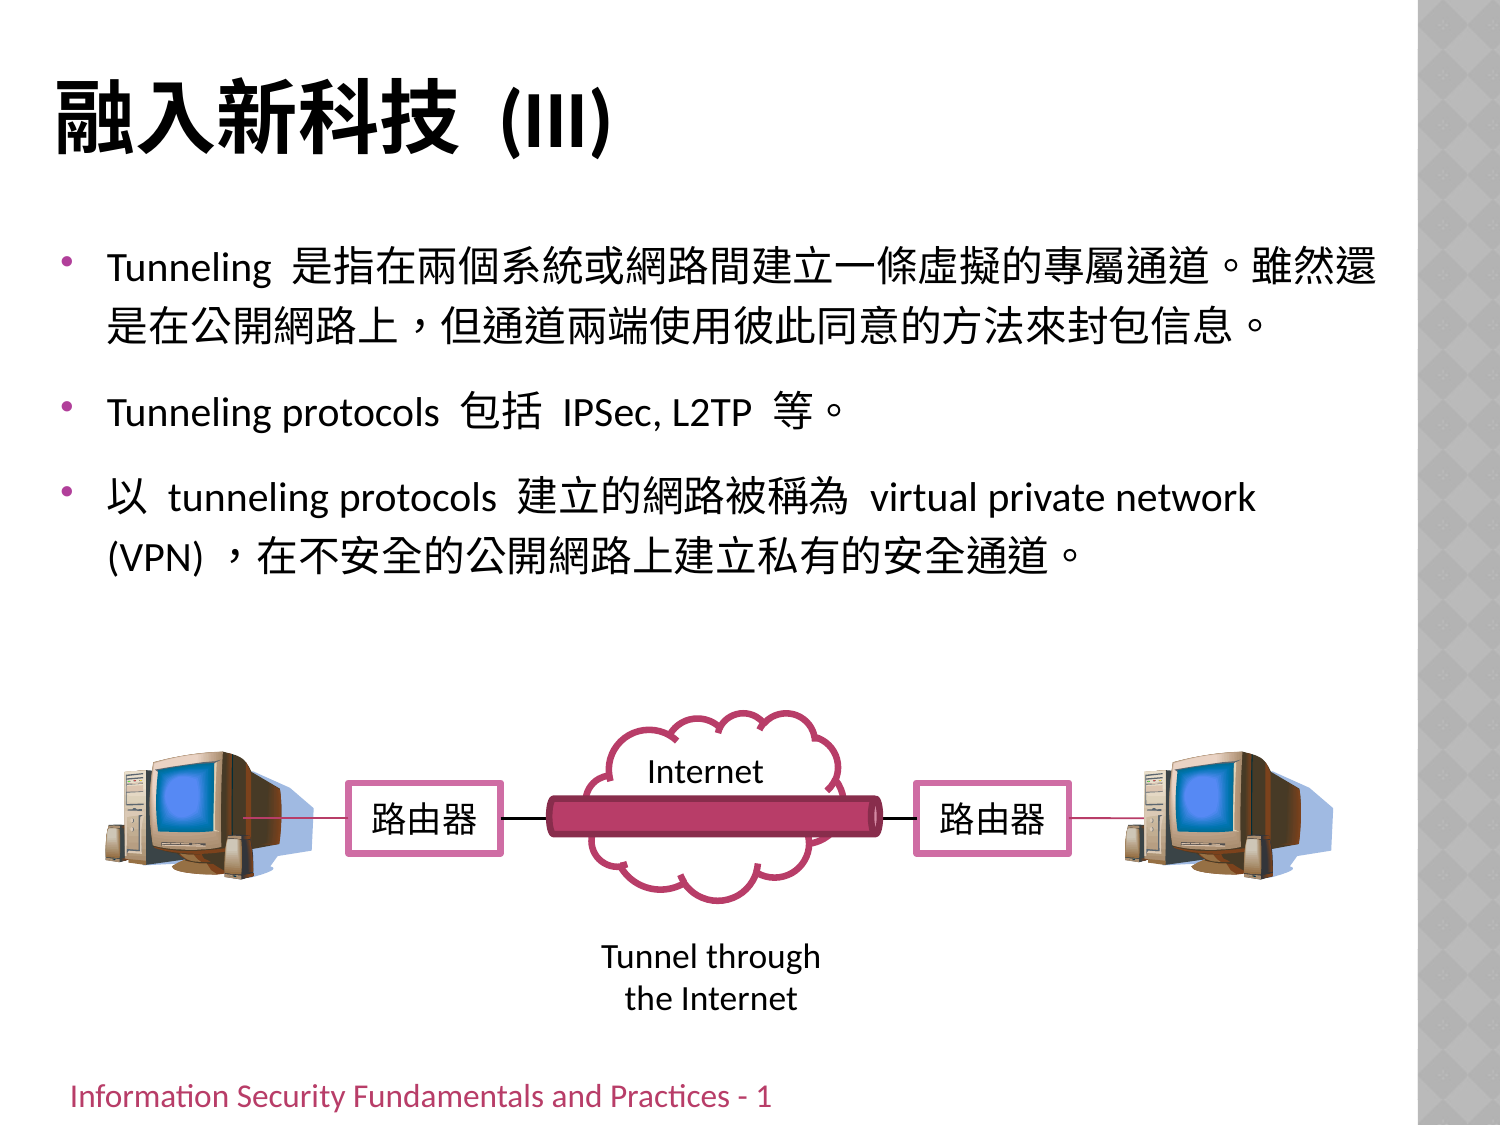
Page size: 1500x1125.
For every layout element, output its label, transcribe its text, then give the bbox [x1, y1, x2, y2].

title 融入新科技 (III) [46, 52, 1395, 164]
list Tunneling 是指在兩個系統或網路間建立一條虛擬的專屬通道。雖然還是在公開網路上，但通道兩端使用彼此同意的方法來封包信息。 Tunneling protocols 包括 IPSec, L2TP 等。 以 tunneling protocols 建立的網路被稱為 virtual private network (VPN)，在不安全的公開網路上建立私有的安全通道。 [46, 222, 1395, 704]
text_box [104, 712, 1334, 1027]
